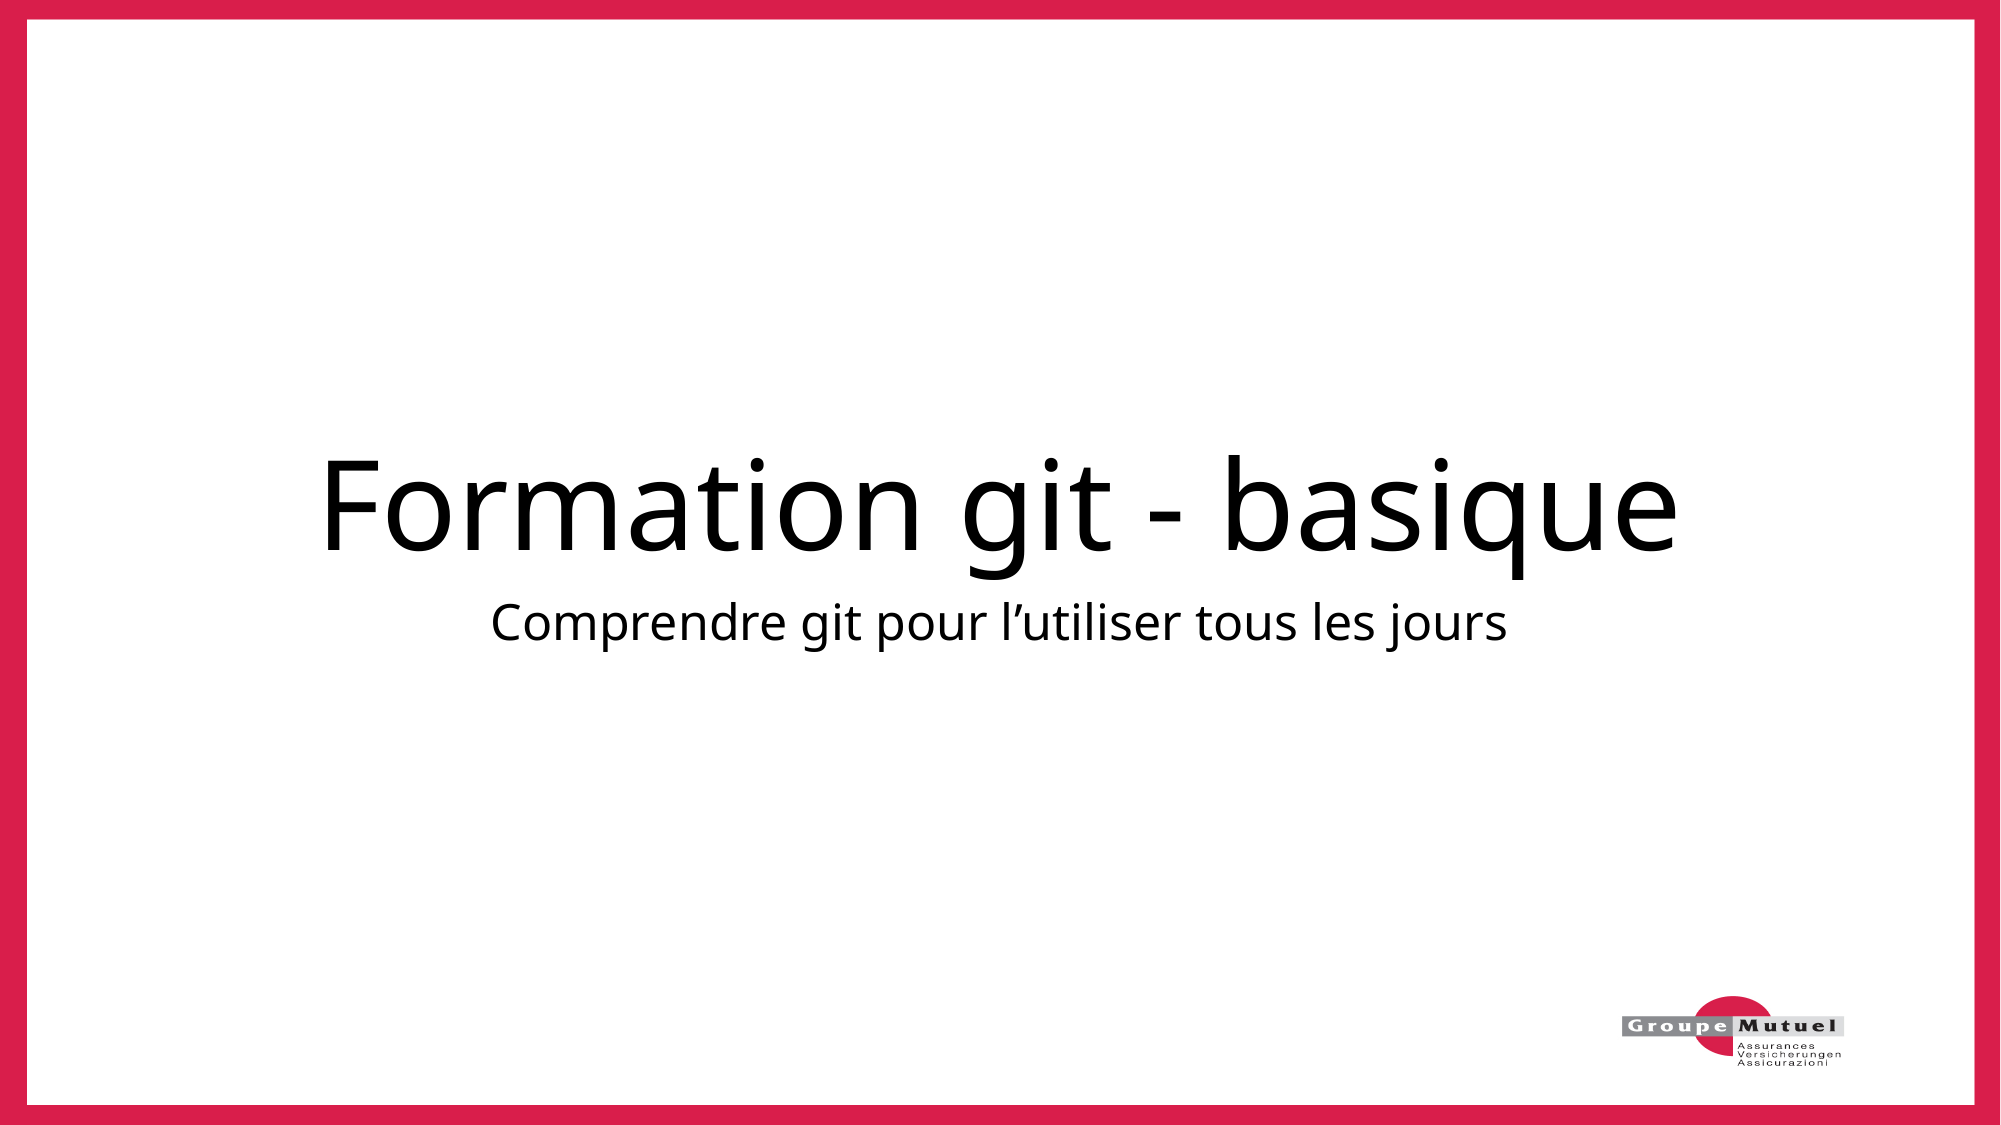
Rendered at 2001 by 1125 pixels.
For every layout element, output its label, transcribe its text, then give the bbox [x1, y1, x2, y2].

title Formation git - basique [249, 184, 1750, 576]
subtitle Comprendre git pour l’utiliser tous les jours [249, 590, 1750, 863]
picture [0, 0, 2001, 1125]
